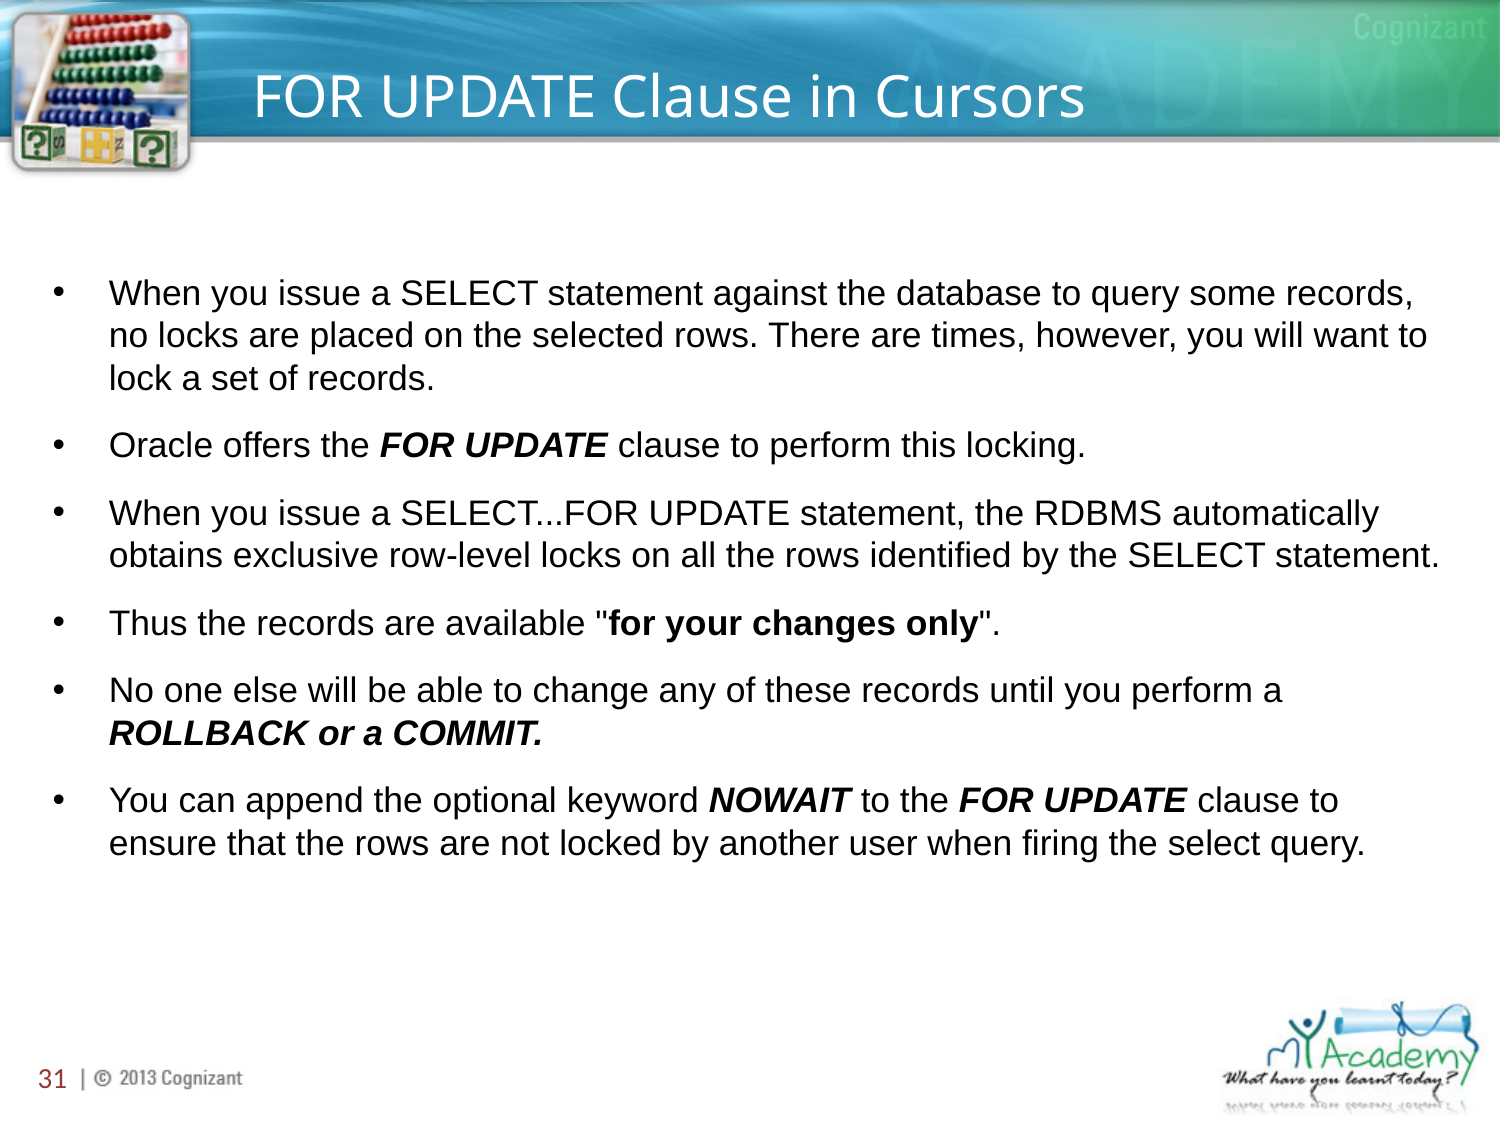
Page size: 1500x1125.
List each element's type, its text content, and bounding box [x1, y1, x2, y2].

slide_number 31 [22, 1052, 98, 1098]
picture [0, 0, 1500, 1125]
list When you issue a SELECT statement against the database to query some records, no locks are placed on the selected rows. There are times, however, you will want to lock a set of records. Oracle offers the FOR UPDATE clause to perform this locking. When you issue a SELECT...FOR UPDATE statement, the RDBMS automatically obtains exclusive row-level locks on all the rows identified by the SELECT statement. Thus the records are available "for your changes only". No one else will be able to change any of these records until you perform a ROLLBACK or a COMMIT. You can append the optional keyword NOWAIT to the FOR UPDATE clause to ensure that the rows are not locked by another user when firing the select query. [37, 262, 1463, 926]
title FOR UPDATE Clause in Cursors [237, 0, 1475, 188]
